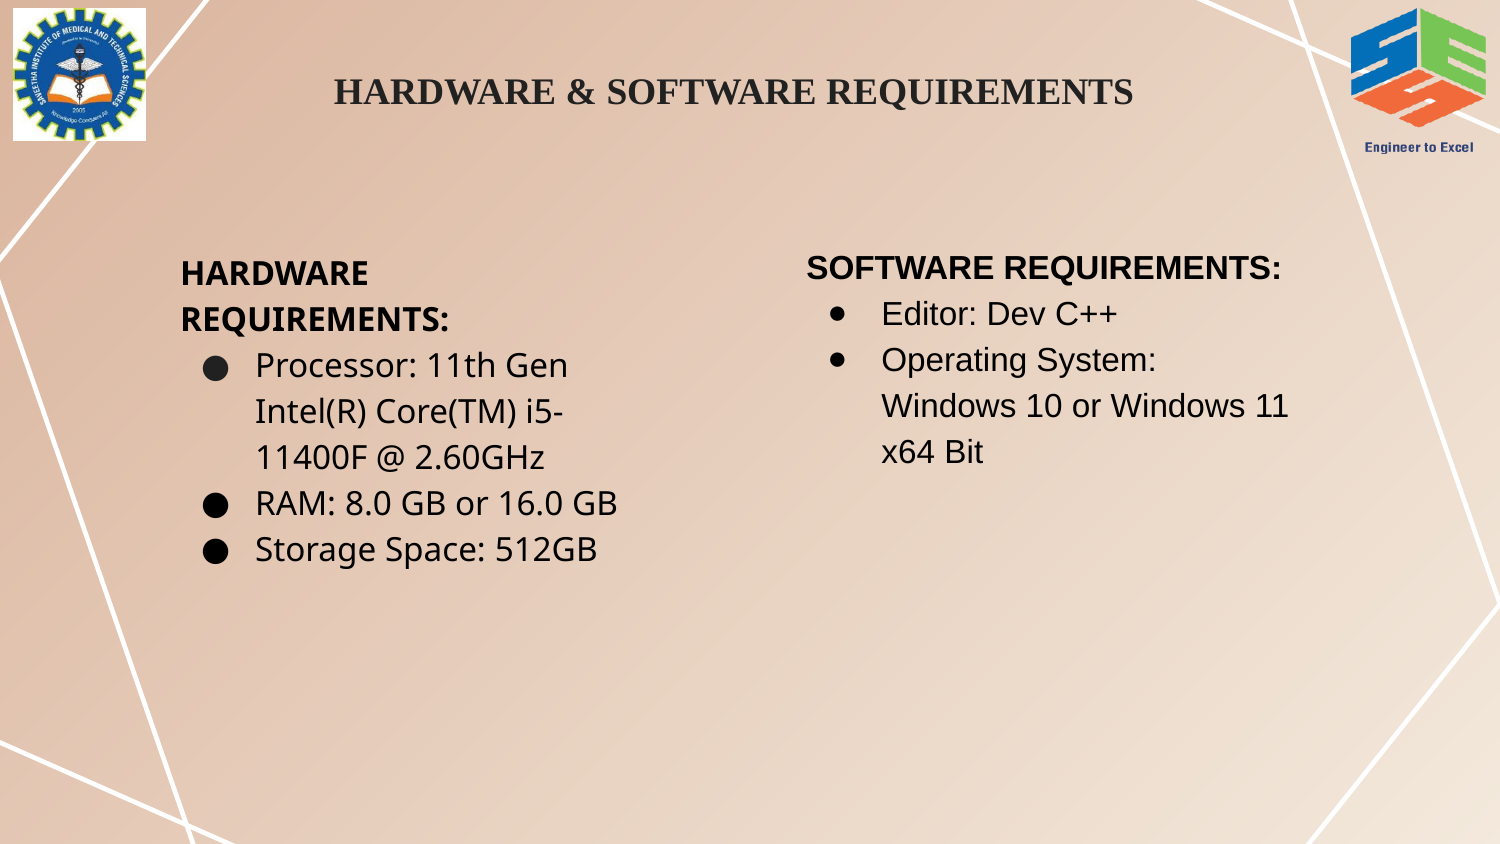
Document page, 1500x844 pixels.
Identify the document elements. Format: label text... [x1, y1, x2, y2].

text_box SOFTWARE REQUIREMENTS: Editor: Dev C++ Operating System: Windows 10 or Windows 11 x64 Bit [791, 231, 1316, 709]
picture [13, 8, 146, 141]
text_box HARDWARE & SOFTWARE REQUIREMENTS [319, 52, 1159, 128]
picture [1350, 8, 1487, 154]
text_box HARDWARE REQUIREMENTS: Processor: 11th Gen Intel(R) Core(TM) i5-11400F @ 2.60GHz RAM: 8.0 GB or 16.0 GB Storage Space: 512GB [165, 231, 646, 644]
